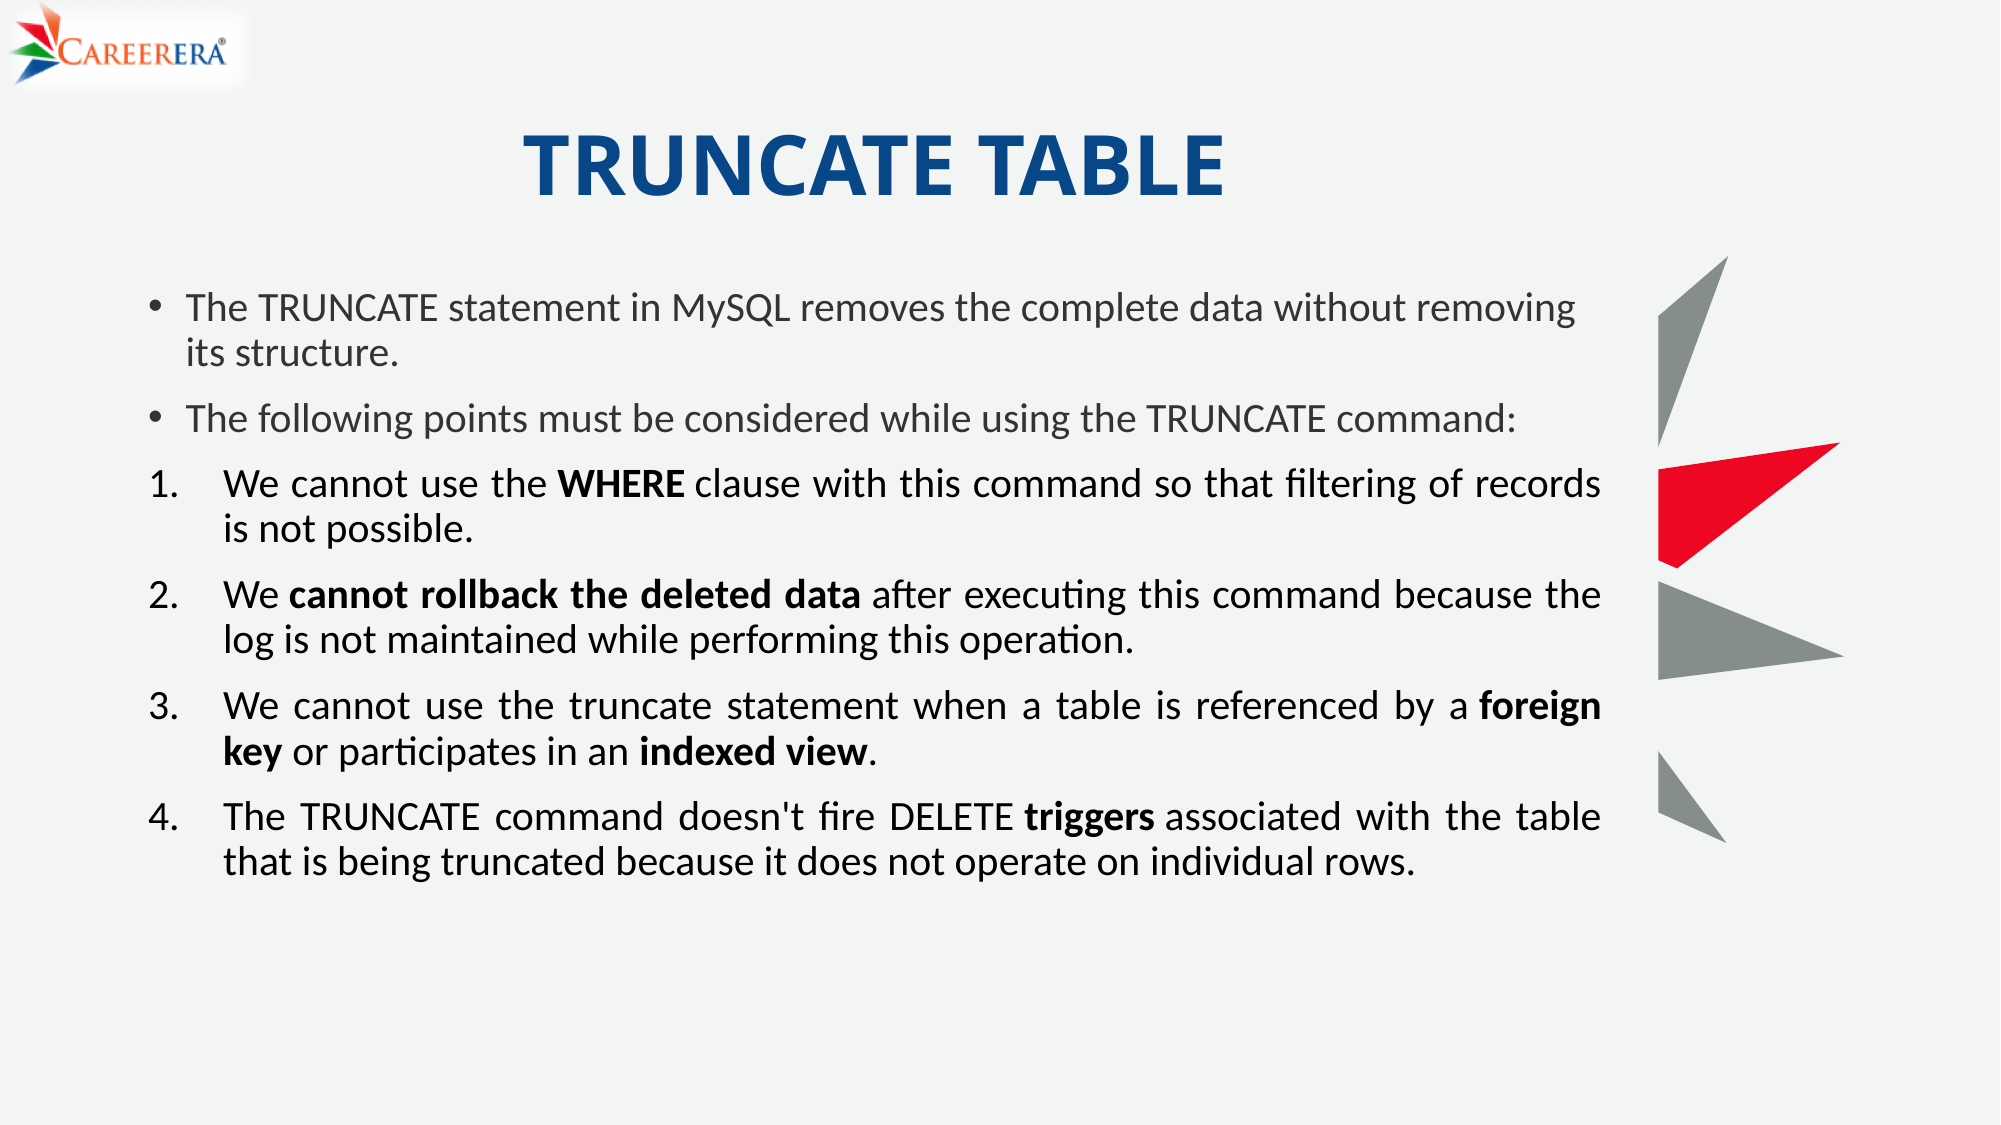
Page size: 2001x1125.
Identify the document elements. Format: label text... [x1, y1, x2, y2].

title TRUNCATE TABLE [133, 59, 1617, 277]
picture [0, 0, 262, 104]
list The TRUNCATE statement in MySQL removes the complete data without removing its structure. The following points must be considered while using the TRUNCATE command: We cannot use the WHERE clause with this command so that filtering of records is not possible. We cannot rollback the deleted data after executing this command because the log is not maintained while performing this operation. We cannot use the truncate statement when a table is referenced by a foreign key or participates in an indexed view. The TRUNCATE command doesn't fire DELETE triggers associated with the table that is being truncated because it does not operate on individual rows. [133, 277, 1617, 893]
